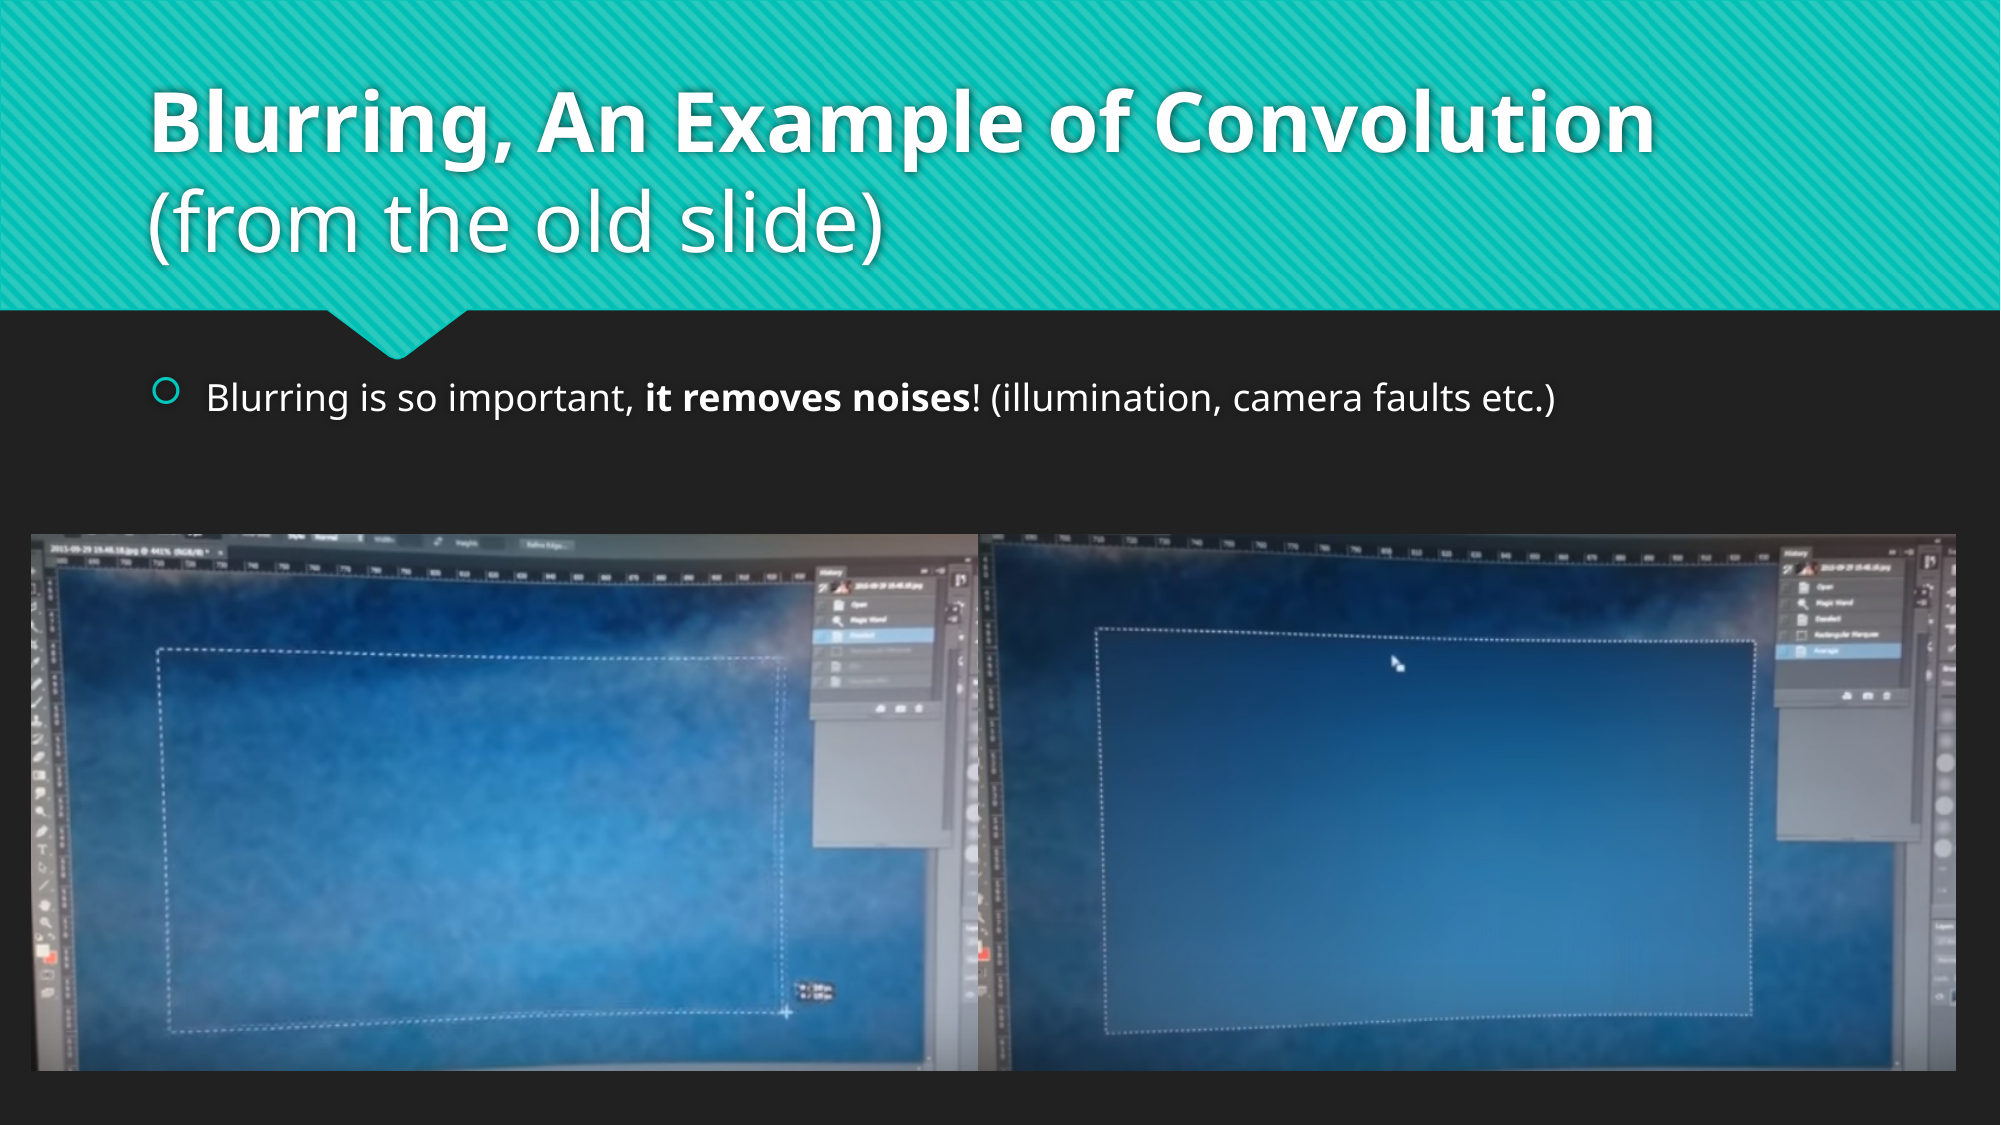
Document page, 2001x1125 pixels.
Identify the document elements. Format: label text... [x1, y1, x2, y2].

list Blurring is so important, it removes noises! (illumination, camera faults etc.) [134, 387, 1866, 534]
title Blurring, An Example of Convolution (from the old slide) [132, 117, 1868, 277]
picture [31, 534, 1956, 1071]
